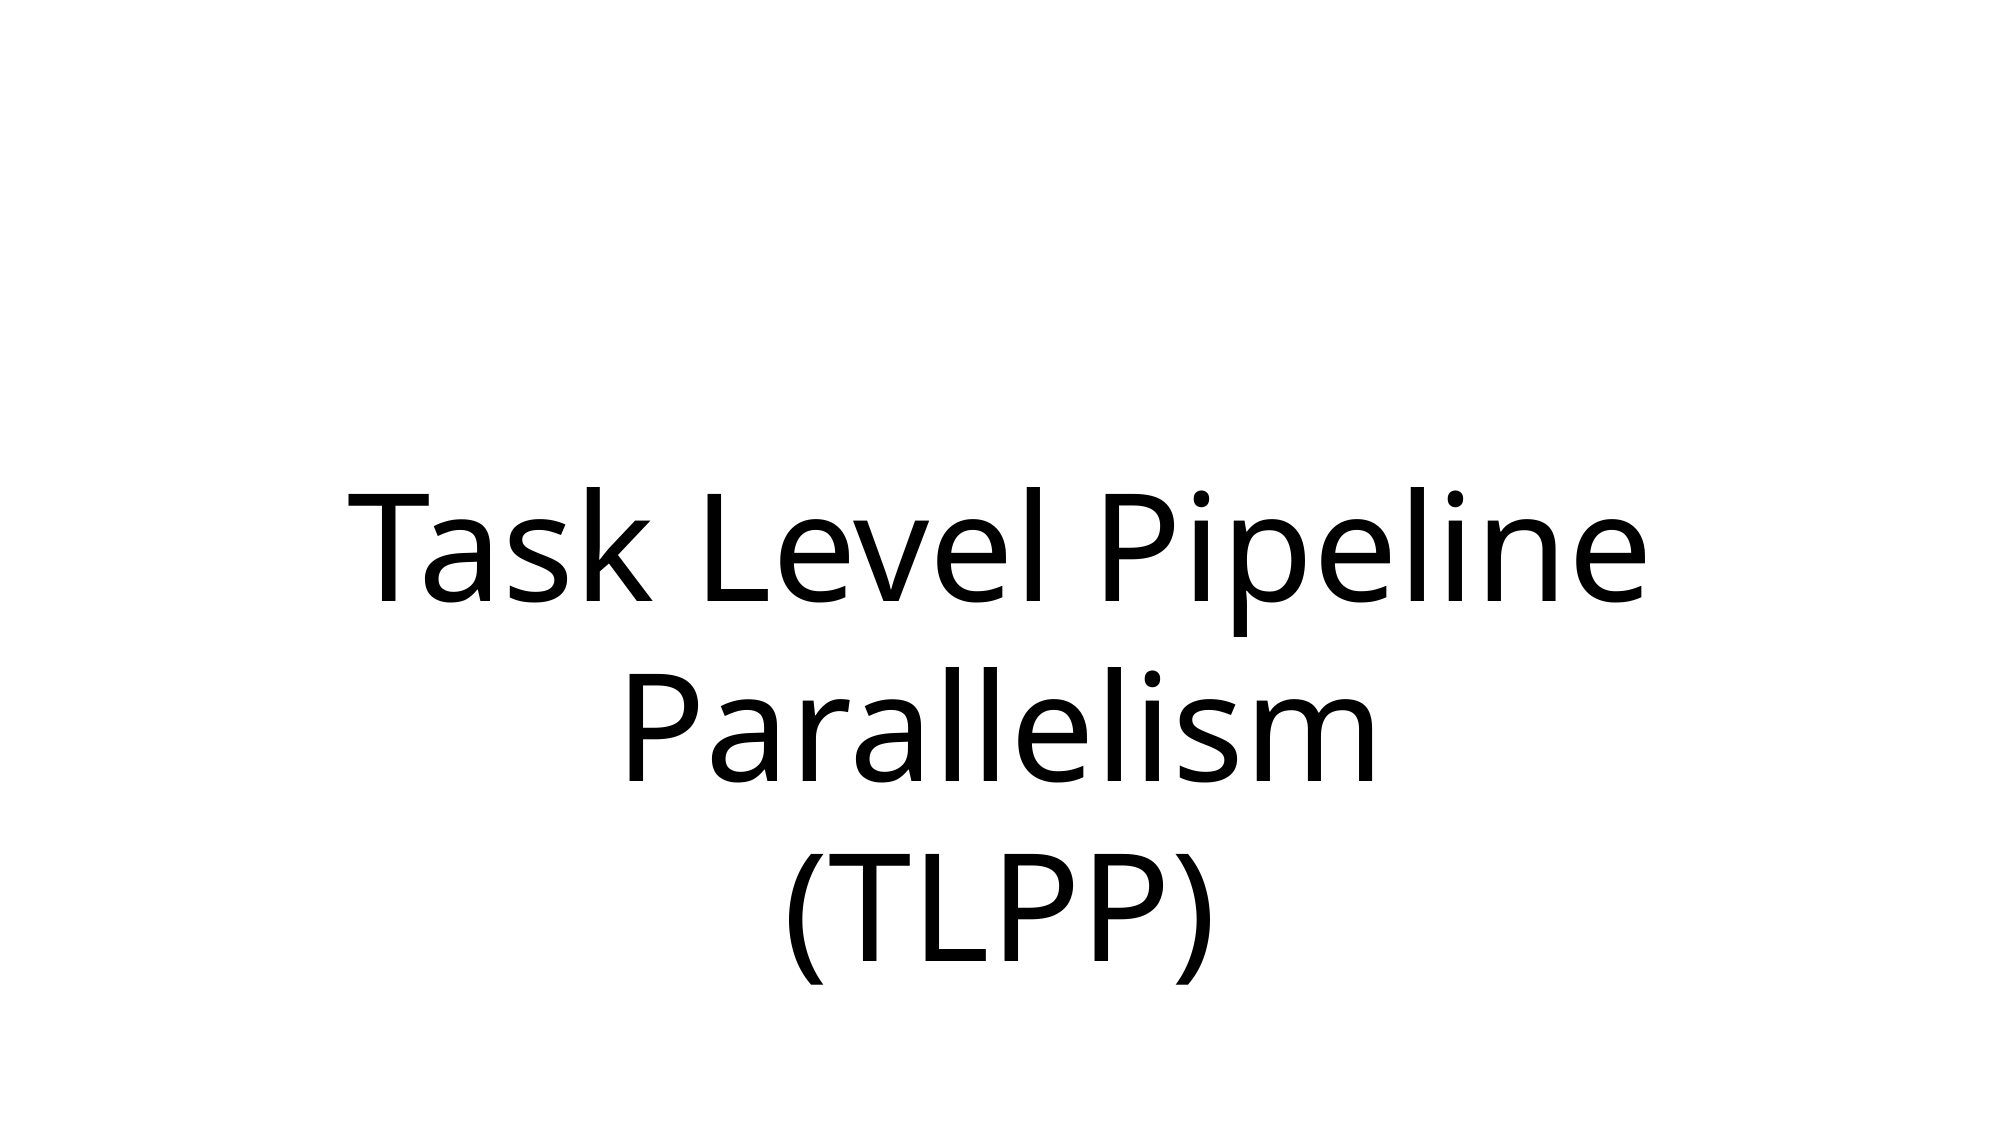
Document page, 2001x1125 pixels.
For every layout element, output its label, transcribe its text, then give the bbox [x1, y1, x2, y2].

text_box Task Level Pipeline Parallelism (TLPP) [0, 443, 2000, 999]
